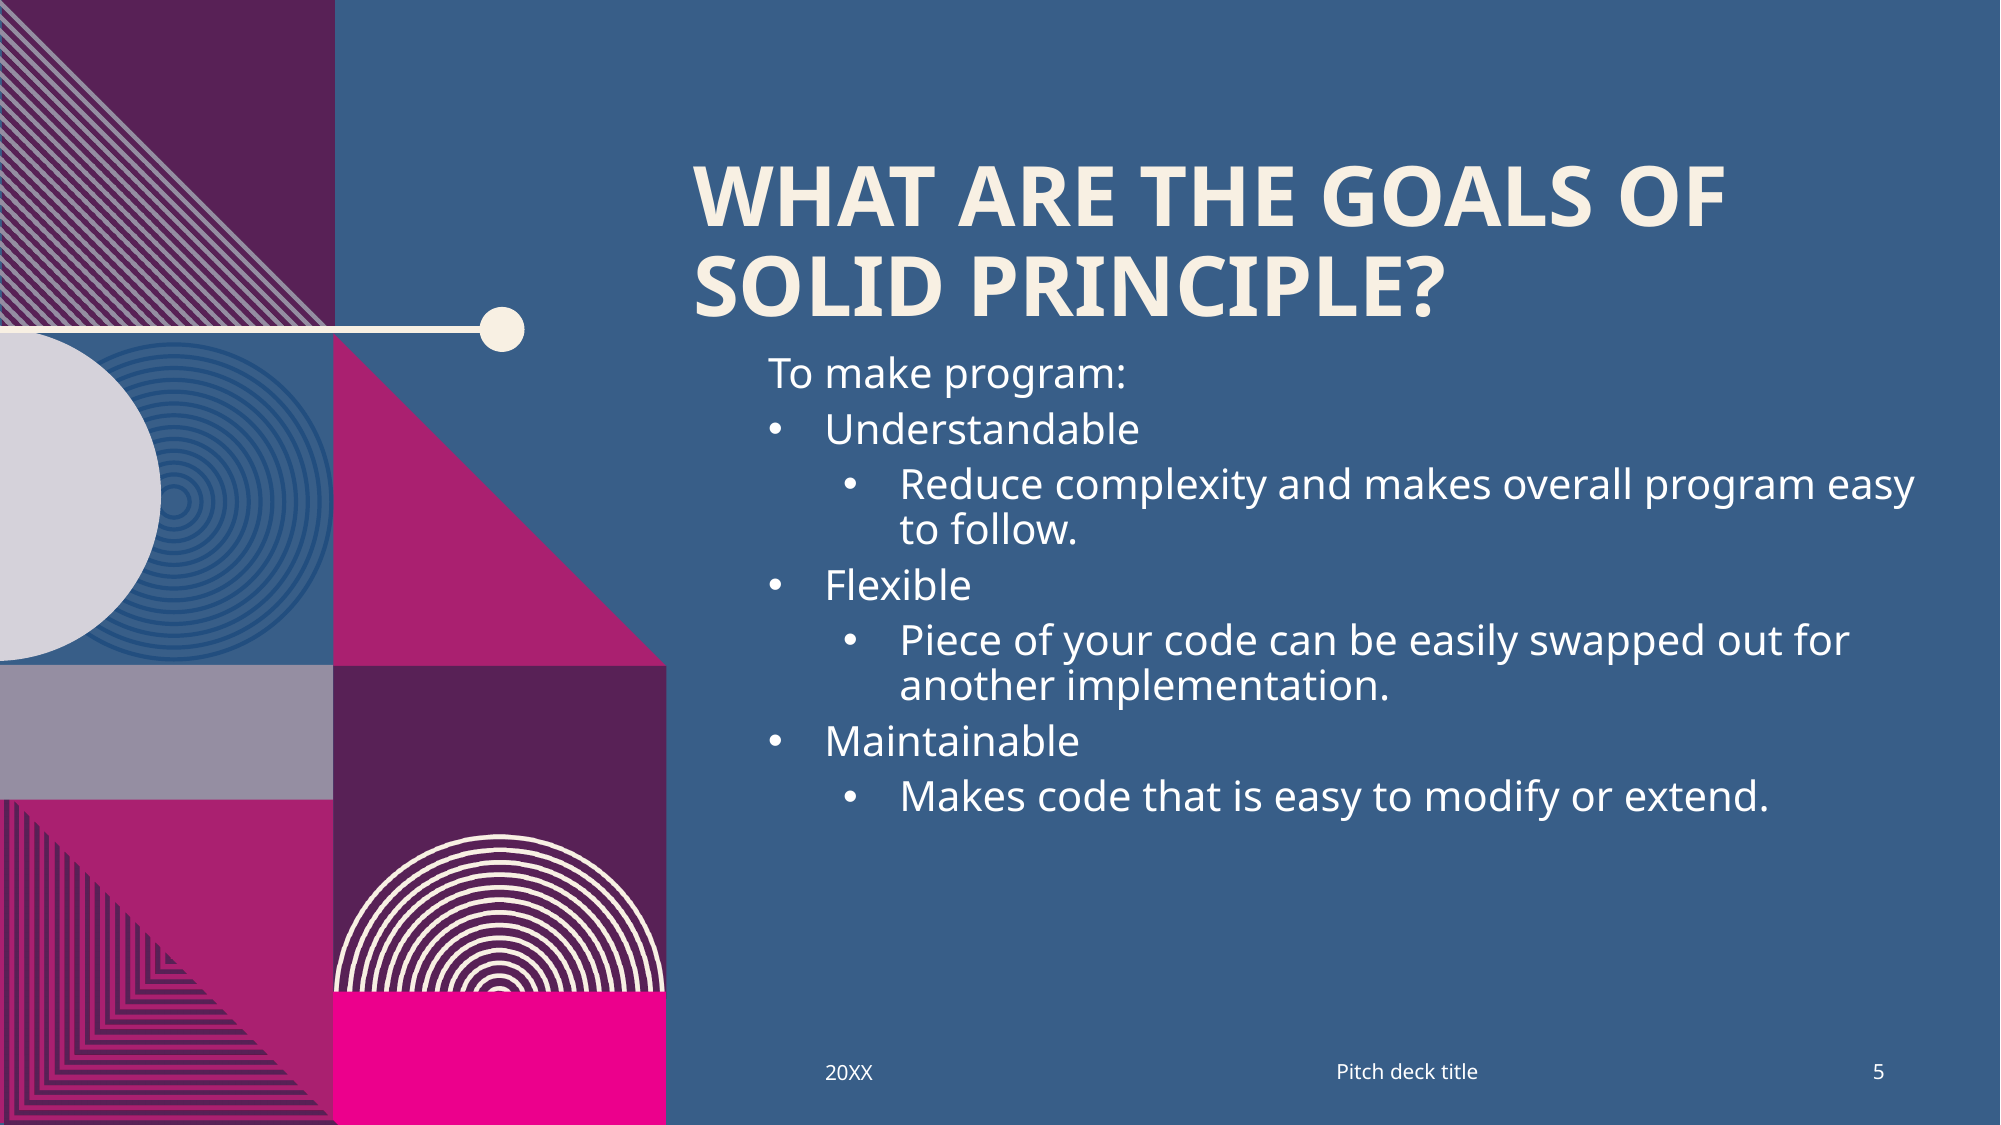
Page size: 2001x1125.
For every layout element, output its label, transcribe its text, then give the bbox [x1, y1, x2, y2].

slide_number 20XX [810, 1042, 990, 1103]
list To make program: Understandable Reduce complexity and makes overall program easy to follow. Flexible Piece of your code can be easily swapped out for another implementation. Maintainable Makes code that is easy to modify or extend. [678, 345, 1949, 1086]
slide_number 5 [1824, 1042, 1900, 1103]
title What are the goals of Solid Principle? [678, 147, 1949, 277]
picture [0, 0, 332, 326]
picture [4, 791, 665, 1125]
footer Pitch deck title [1219, 1041, 1595, 1102]
